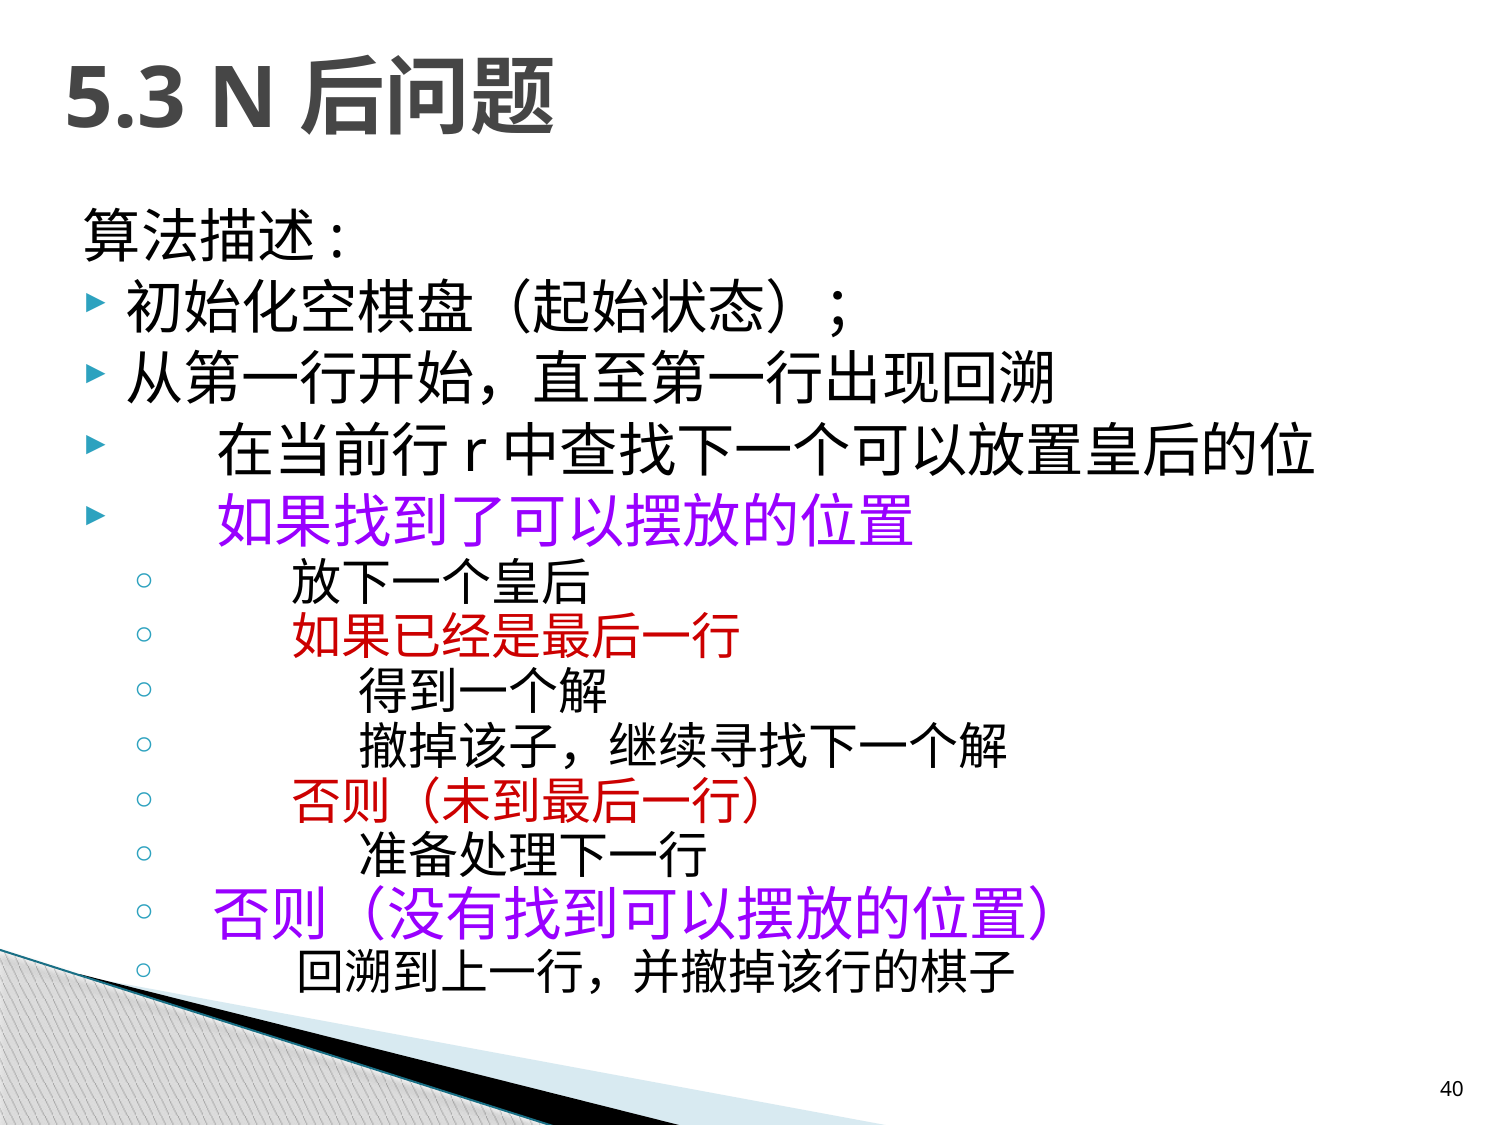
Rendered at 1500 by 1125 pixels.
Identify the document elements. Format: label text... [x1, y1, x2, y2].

slide_number 40 [1418, 1051, 1479, 1112]
list 算法描述: 初始化空棋盘（起始状态）； 从第一行开始，直至第一行出现回溯 在当前行r中查找下一个可以放置皇后的位 如果找到了可以摆放的位置 放下一个皇后 如果已经是最后一行 得到一个解 撤掉该子，继续寻找下一个解 否则（未到最后一行） 准备处理下一行 否则（没有找到可以摆放的位置） 回溯到上一行，并撤掉该行的棋子 [49, 199, 1452, 1101]
title 5.3 N后问题 [50, 0, 1451, 188]
